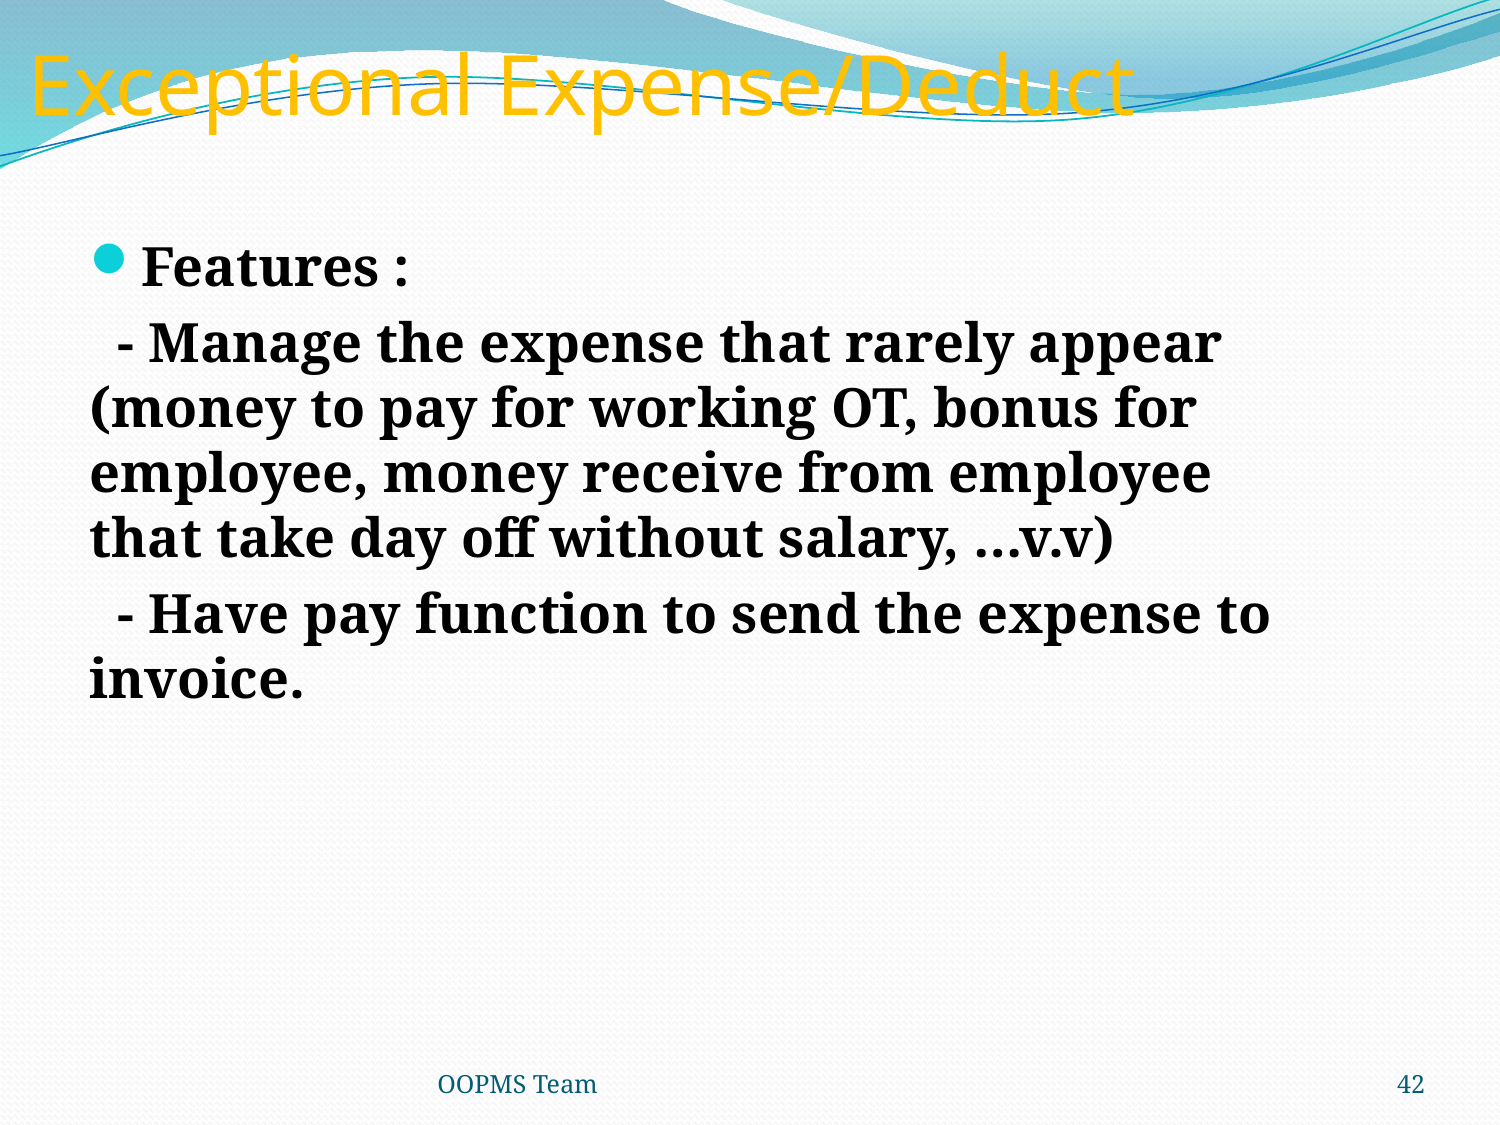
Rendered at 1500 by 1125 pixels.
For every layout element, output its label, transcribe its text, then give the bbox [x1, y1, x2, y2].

footer OOPMS Team [437, 1042, 988, 1103]
list Features : - Manage the expense that rarely appear (money to pay for working OT, bonus for employee, money receive from employee that take day off without salary, …v.v) - Have pay function to send the expense to invoice. [75, 224, 1325, 1013]
text_box Exceptional Expense/Deduct [12, 24, 1388, 140]
slide_number 42 [1299, 1042, 1425, 1103]
